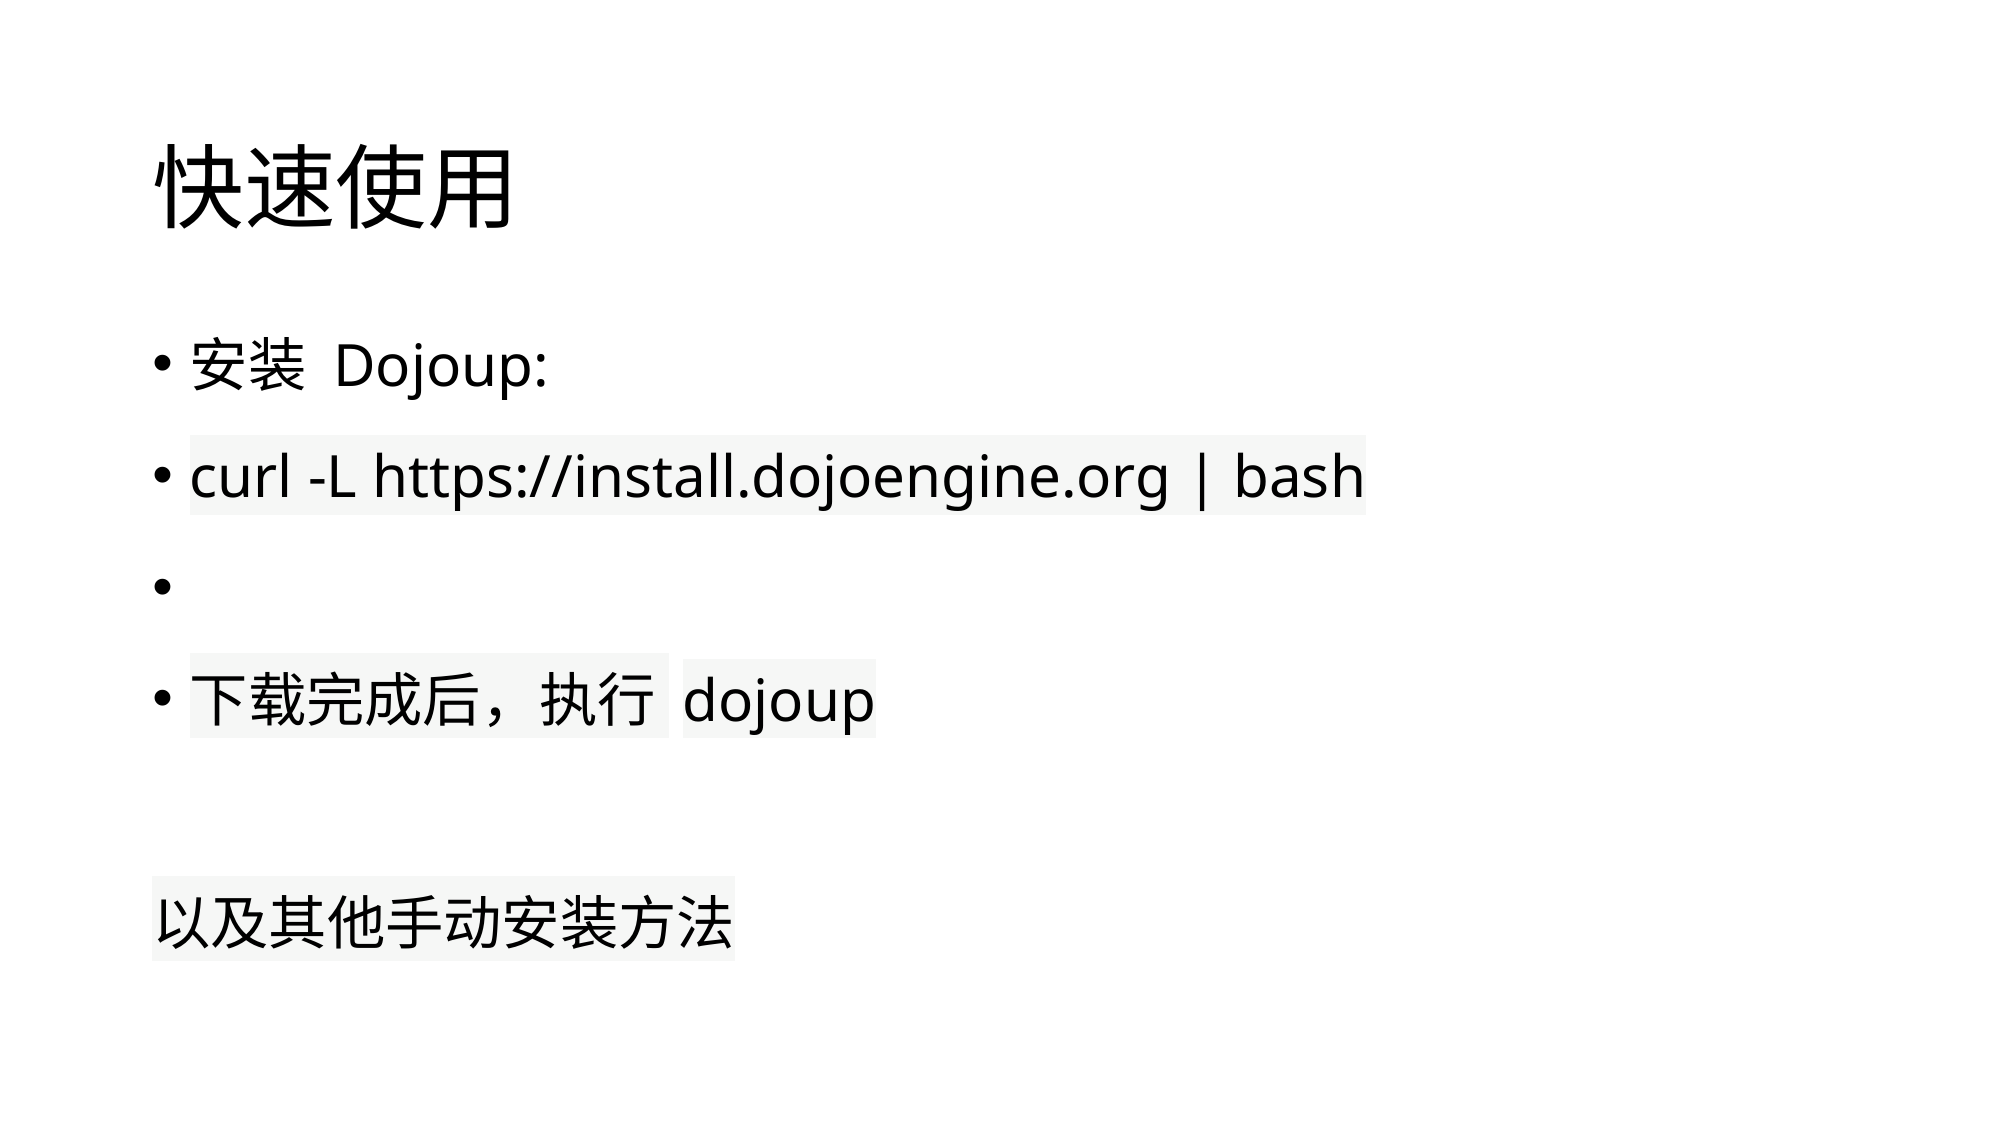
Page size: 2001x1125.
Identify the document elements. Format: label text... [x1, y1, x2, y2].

title 快速使用 [137, 59, 1863, 278]
list 安装 Dojoup: curl -L https://install.dojoengine.org | bash 下载完成后，执行 dojoup 以及其他手动安装方法 [137, 299, 1863, 1014]
